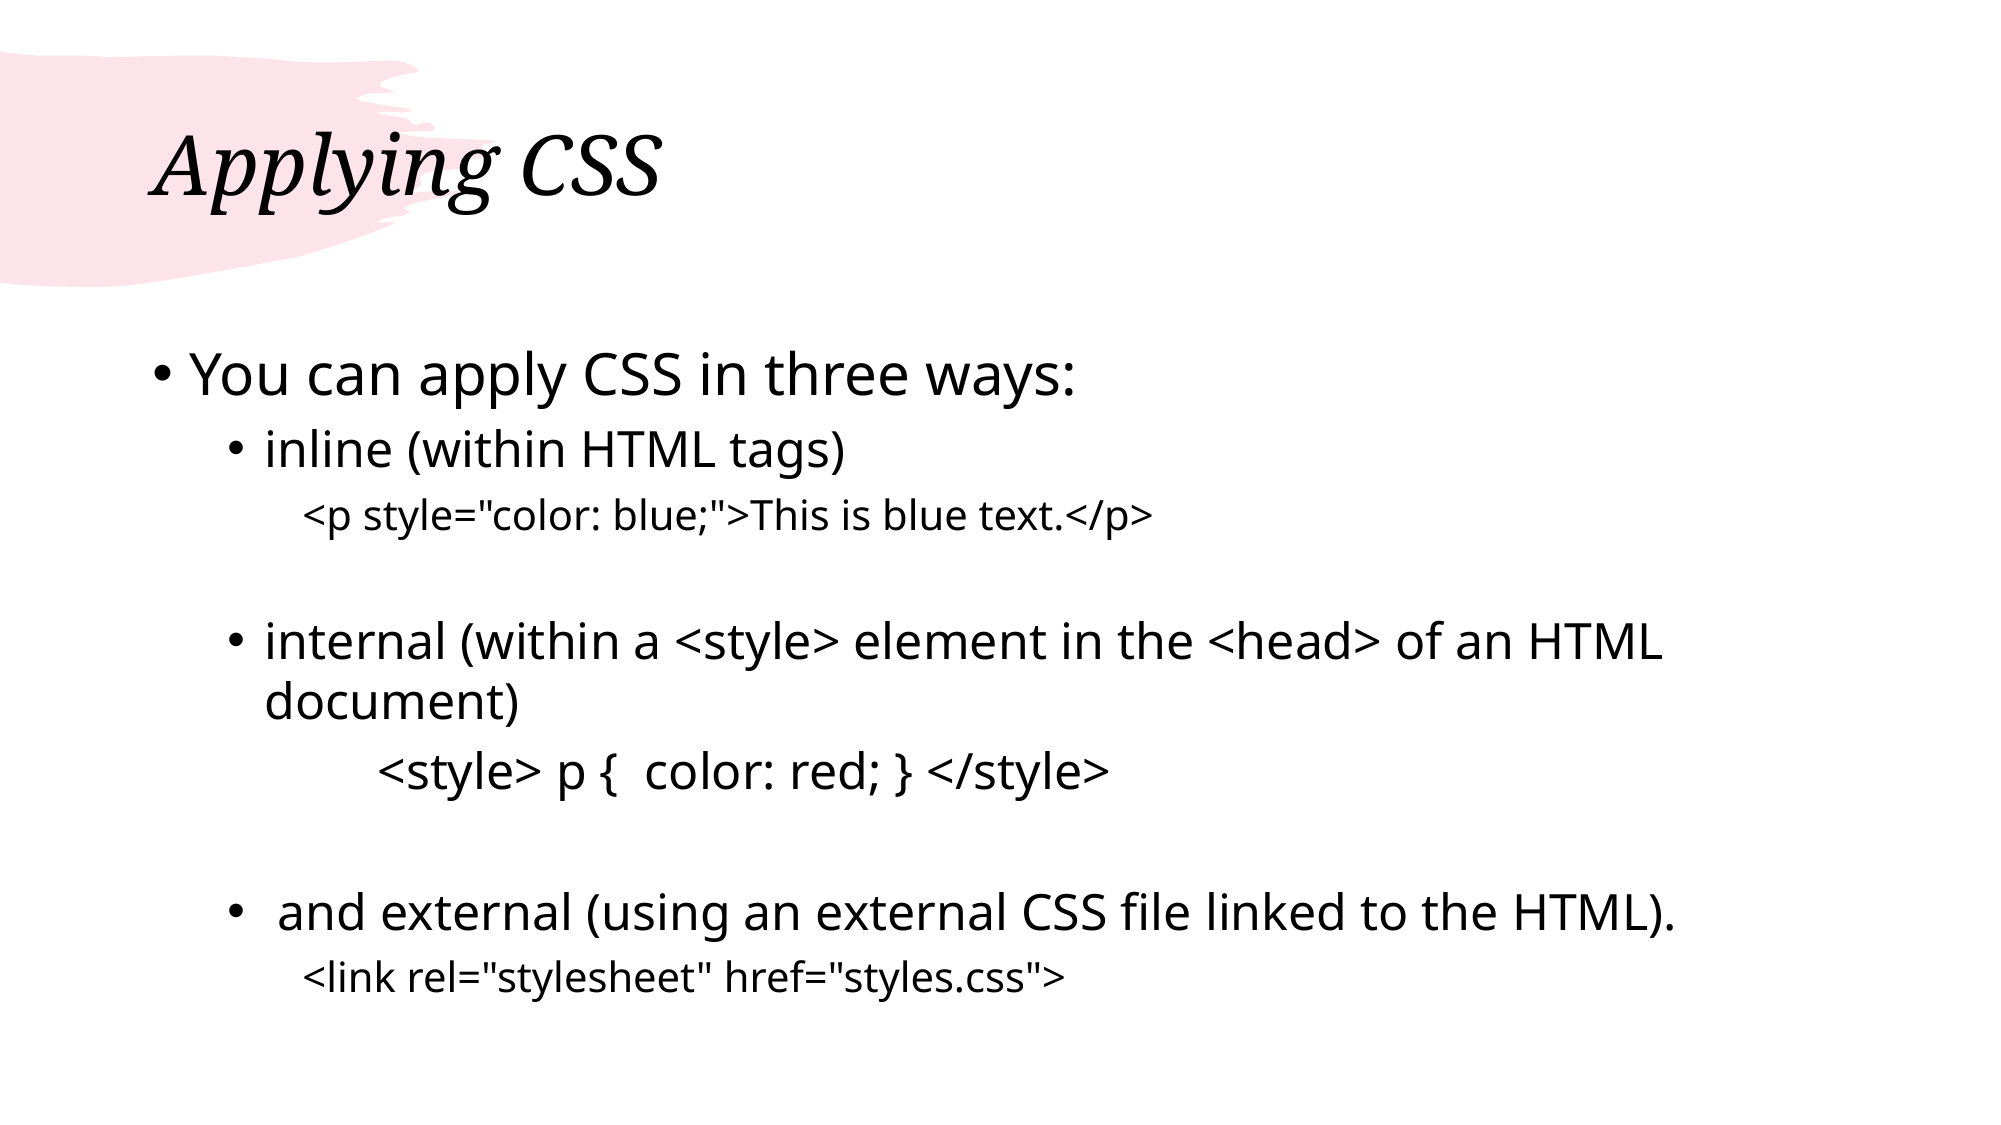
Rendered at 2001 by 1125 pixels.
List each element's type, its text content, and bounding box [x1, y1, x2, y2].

list You can apply CSS in three ways: inline (within HTML tags) <p style="color: blue;">This is blue text.</p> internal (within a <style> element in the <head> of an HTML document) <style> p { color: red; } </style> and external (using an external CSS file linked to the HTML). <link rel="stylesheet" href="styles.css"> [137, 329, 1863, 1013]
title Applying CSS [137, 59, 1863, 278]
